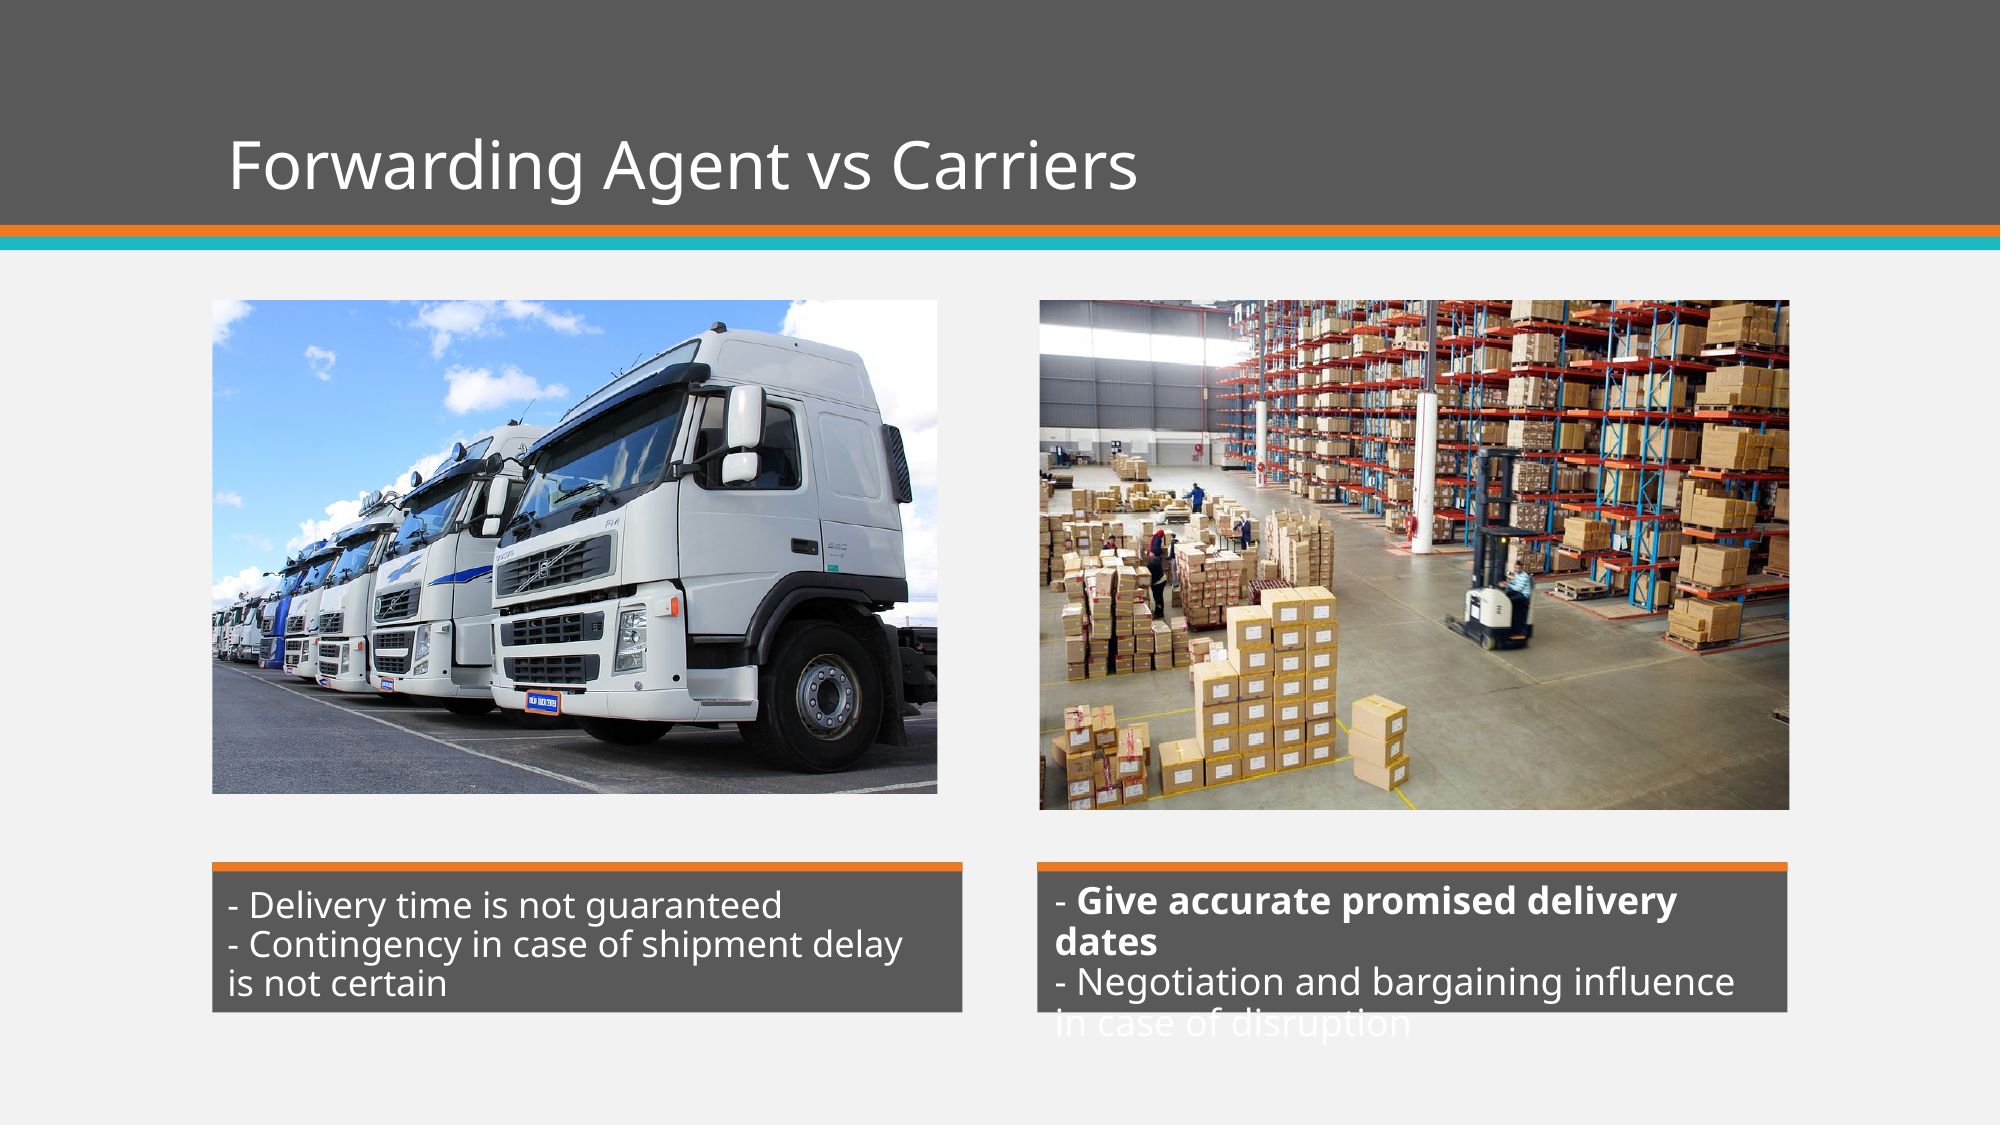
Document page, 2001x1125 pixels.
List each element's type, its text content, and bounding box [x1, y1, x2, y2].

title Forwarding Agent vs Carriers [212, 41, 1788, 212]
list - Delivery time is not guaranteed - Contingency in case of shipment delay is not certain [212, 874, 938, 1013]
picture [212, 299, 938, 794]
picture [1039, 299, 1790, 810]
list - Give accurate promised delivery dates - Negotiation and bargaining influence in case of disruption [1039, 874, 1765, 1119]
